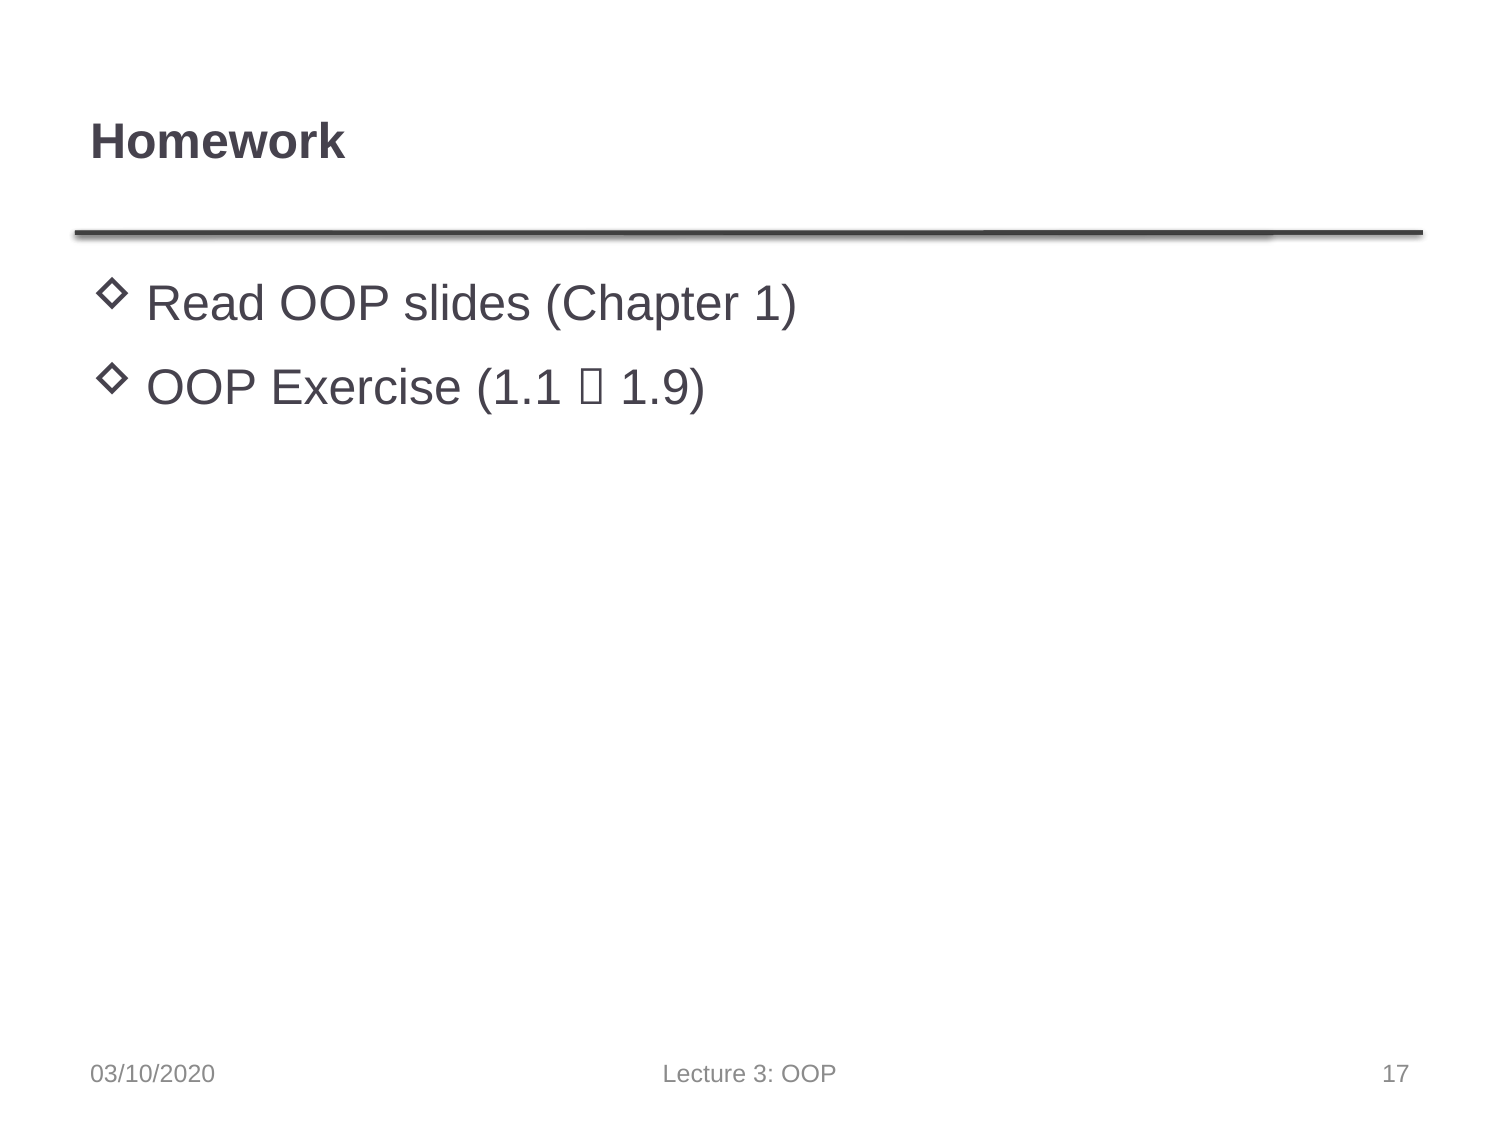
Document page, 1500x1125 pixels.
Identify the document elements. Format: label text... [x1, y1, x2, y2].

slide_number 17 [1074, 1042, 1425, 1103]
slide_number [75, 1042, 425, 1103]
list Read OOP slides (Chapter 1) OOP Exercise (1.1  1.9) [75, 262, 1425, 1005]
title Homework [74, 44, 1272, 233]
footer Lecture 3: OOP [512, 1042, 988, 1103]
